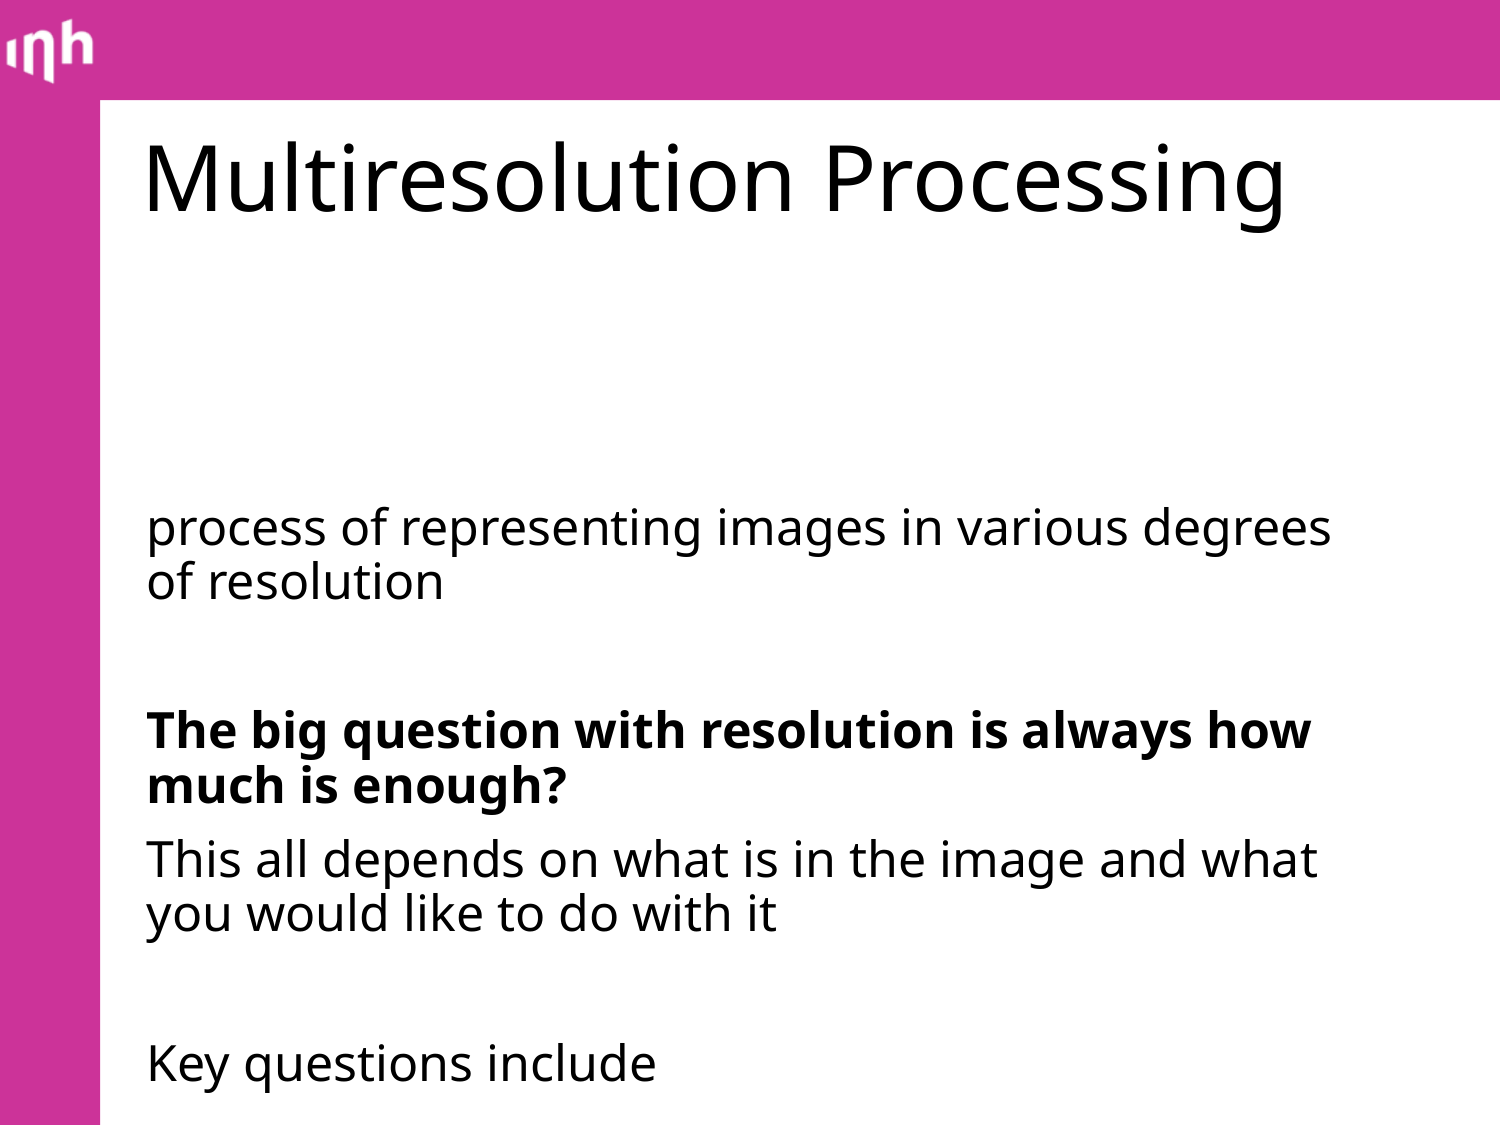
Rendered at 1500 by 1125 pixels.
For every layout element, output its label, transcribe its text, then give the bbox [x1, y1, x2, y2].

list process of representing images in various degrees of resolution The big question with resolution is always how much is enough? This all depends on what is in the image and what you would like to do with it Key questions include Does the image look aesthetically pleasing? Can you see what you need to see within the image [146, 502, 1374, 658]
picture [0, 1, 101, 102]
title Multiresolution Processing [141, 88, 1416, 276]
